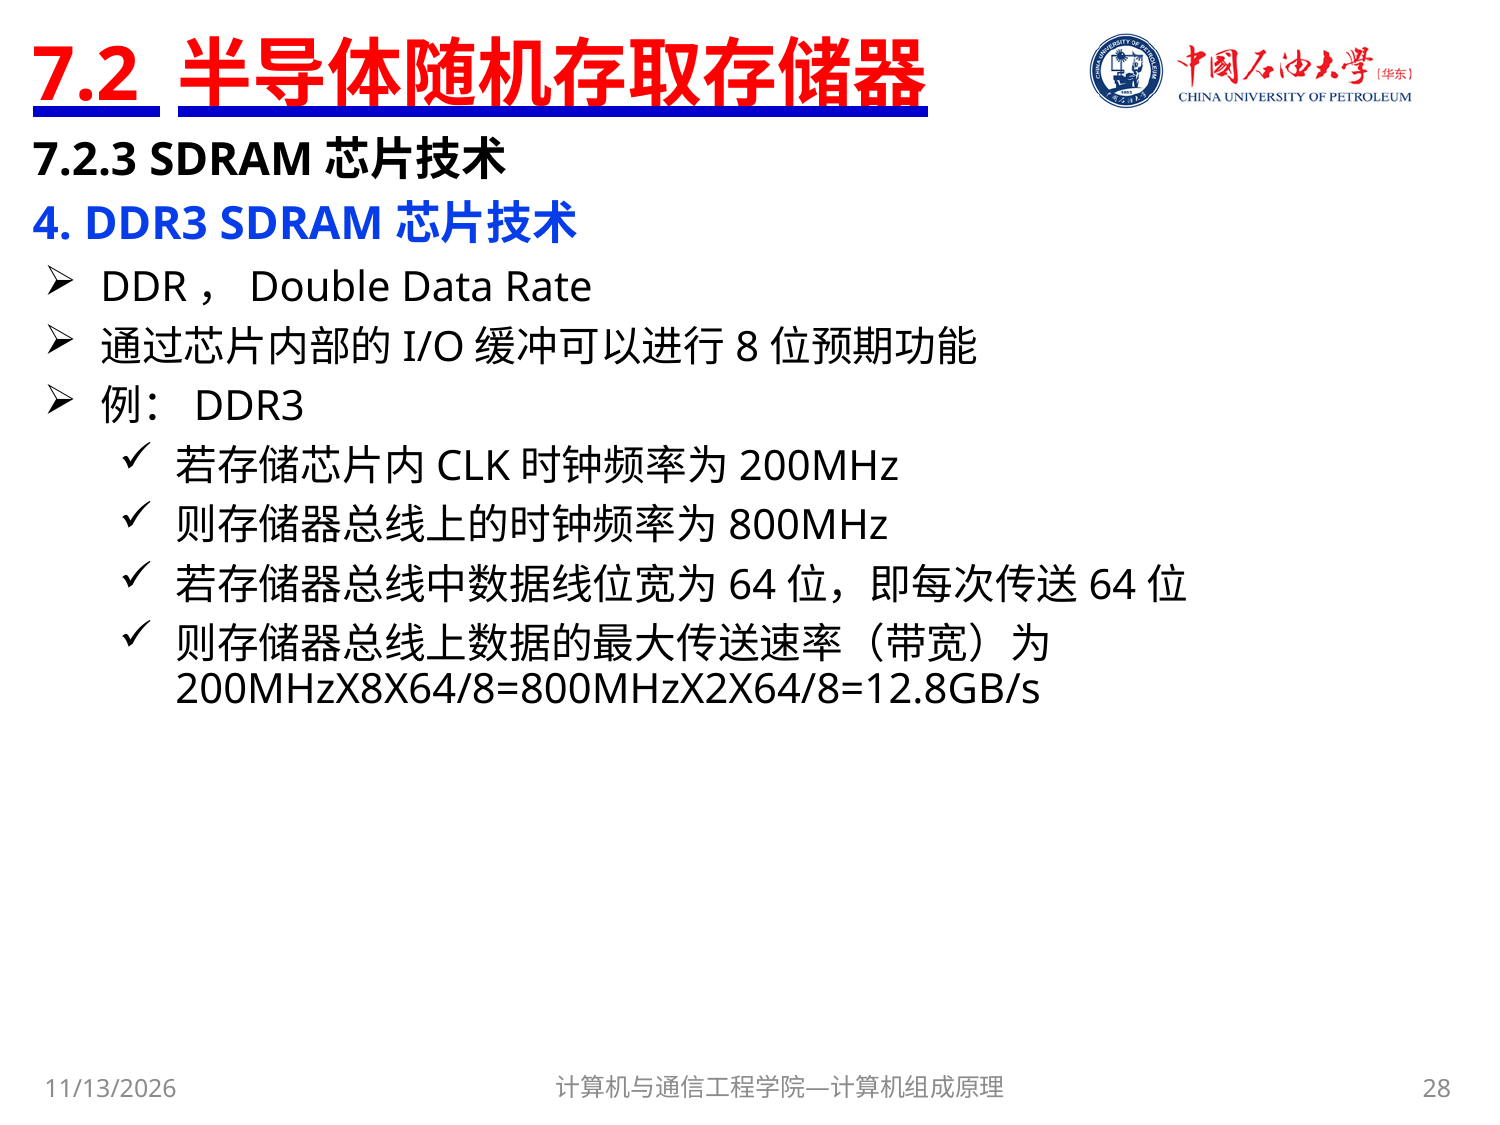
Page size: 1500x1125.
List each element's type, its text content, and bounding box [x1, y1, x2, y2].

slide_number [29, 1059, 380, 1119]
text_box DDR，Double Data Rate 通过芯片内部的I/O缓冲可以进行8位预期功能 例：DDR3 若存储芯片内CLK时钟频率为200MHz 则存储器总线上的时钟频率为800MHz 若存储器总线中数据线位宽为64位，即每次传送64位 则存储器总线上数据的最大传送速率（带宽）为200MHzX8X64/8=800MHzX2X64/8=12.8GB/s [29, 258, 1436, 721]
slide_number 28 [1116, 1059, 1467, 1119]
title 7.2 半导体随机存取存储器 [17, 7, 1471, 135]
list 7.2.3 SDRAM芯片技术 4. DDR3 SDRAM芯片技术 [17, 121, 1377, 1057]
footer 计算机与通信工程学院—计算机组成原理 [501, 1056, 1059, 1117]
